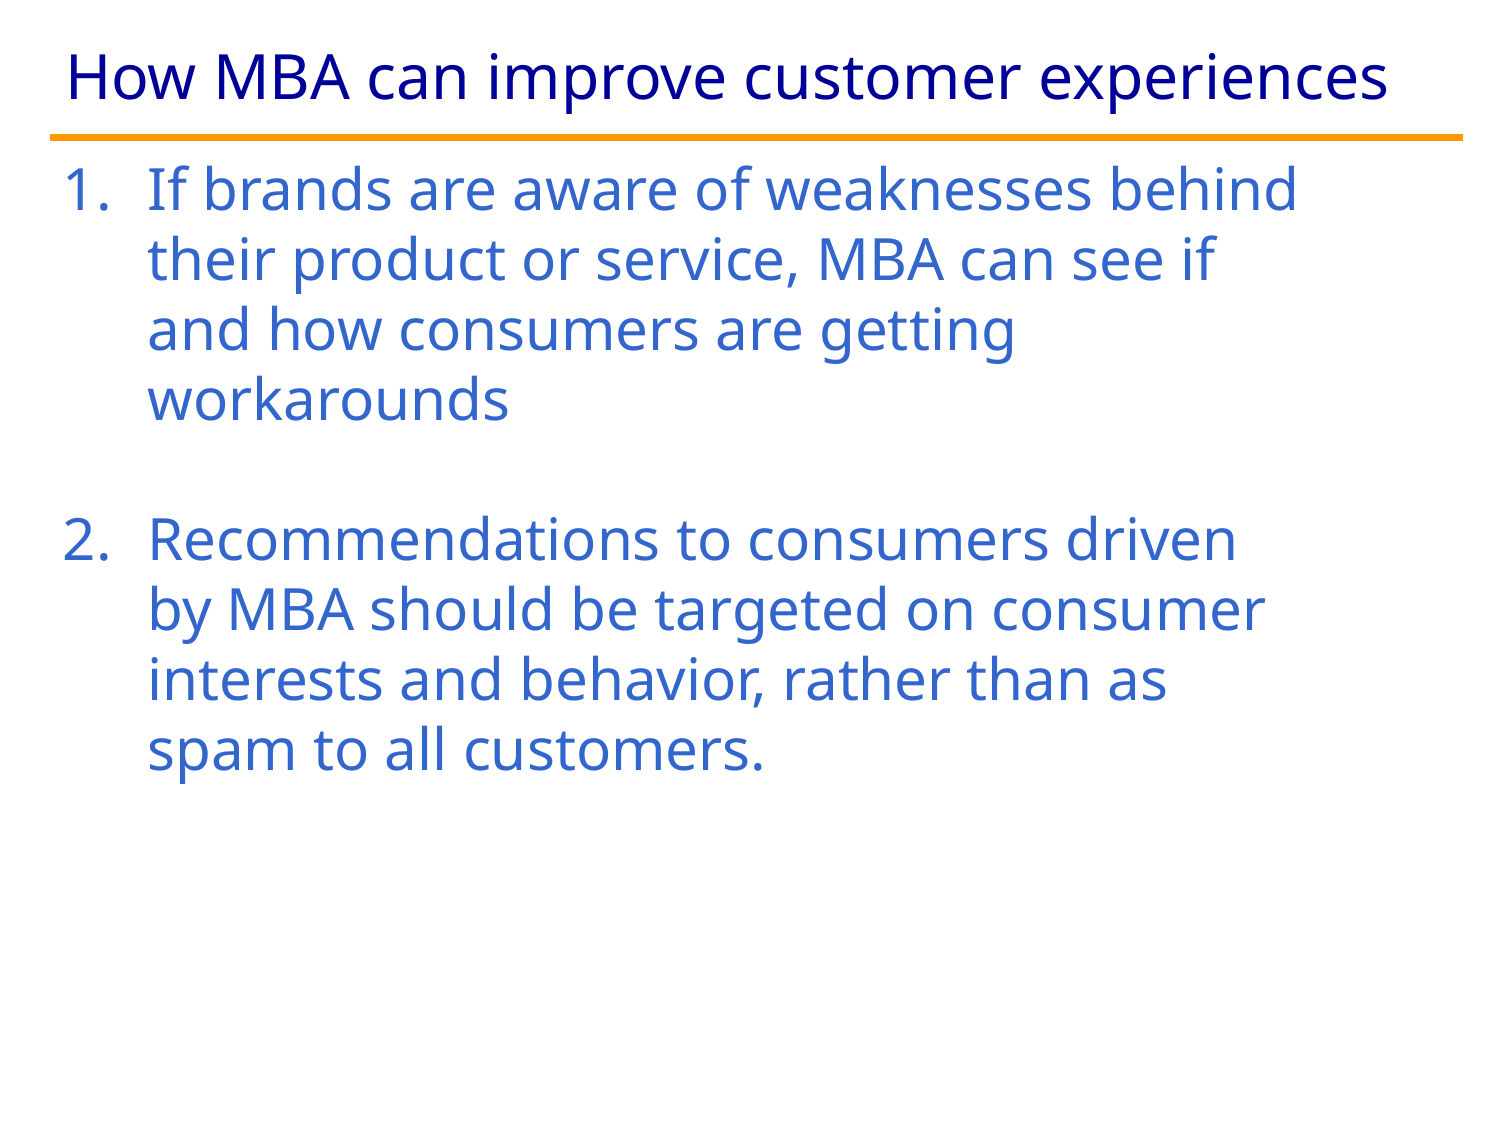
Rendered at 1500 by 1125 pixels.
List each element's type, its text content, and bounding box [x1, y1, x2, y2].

text_box If brands are aware of weaknesses behind their product or service, MBA can see if and how consumers are getting workarounds Recommendations to consumers driven by MBA should be targeted on consumer interests and behavior, rather than as spam to all customers. [62, 225, 1324, 783]
title How MBA can improve customer experiences [62, 34, 1500, 225]
